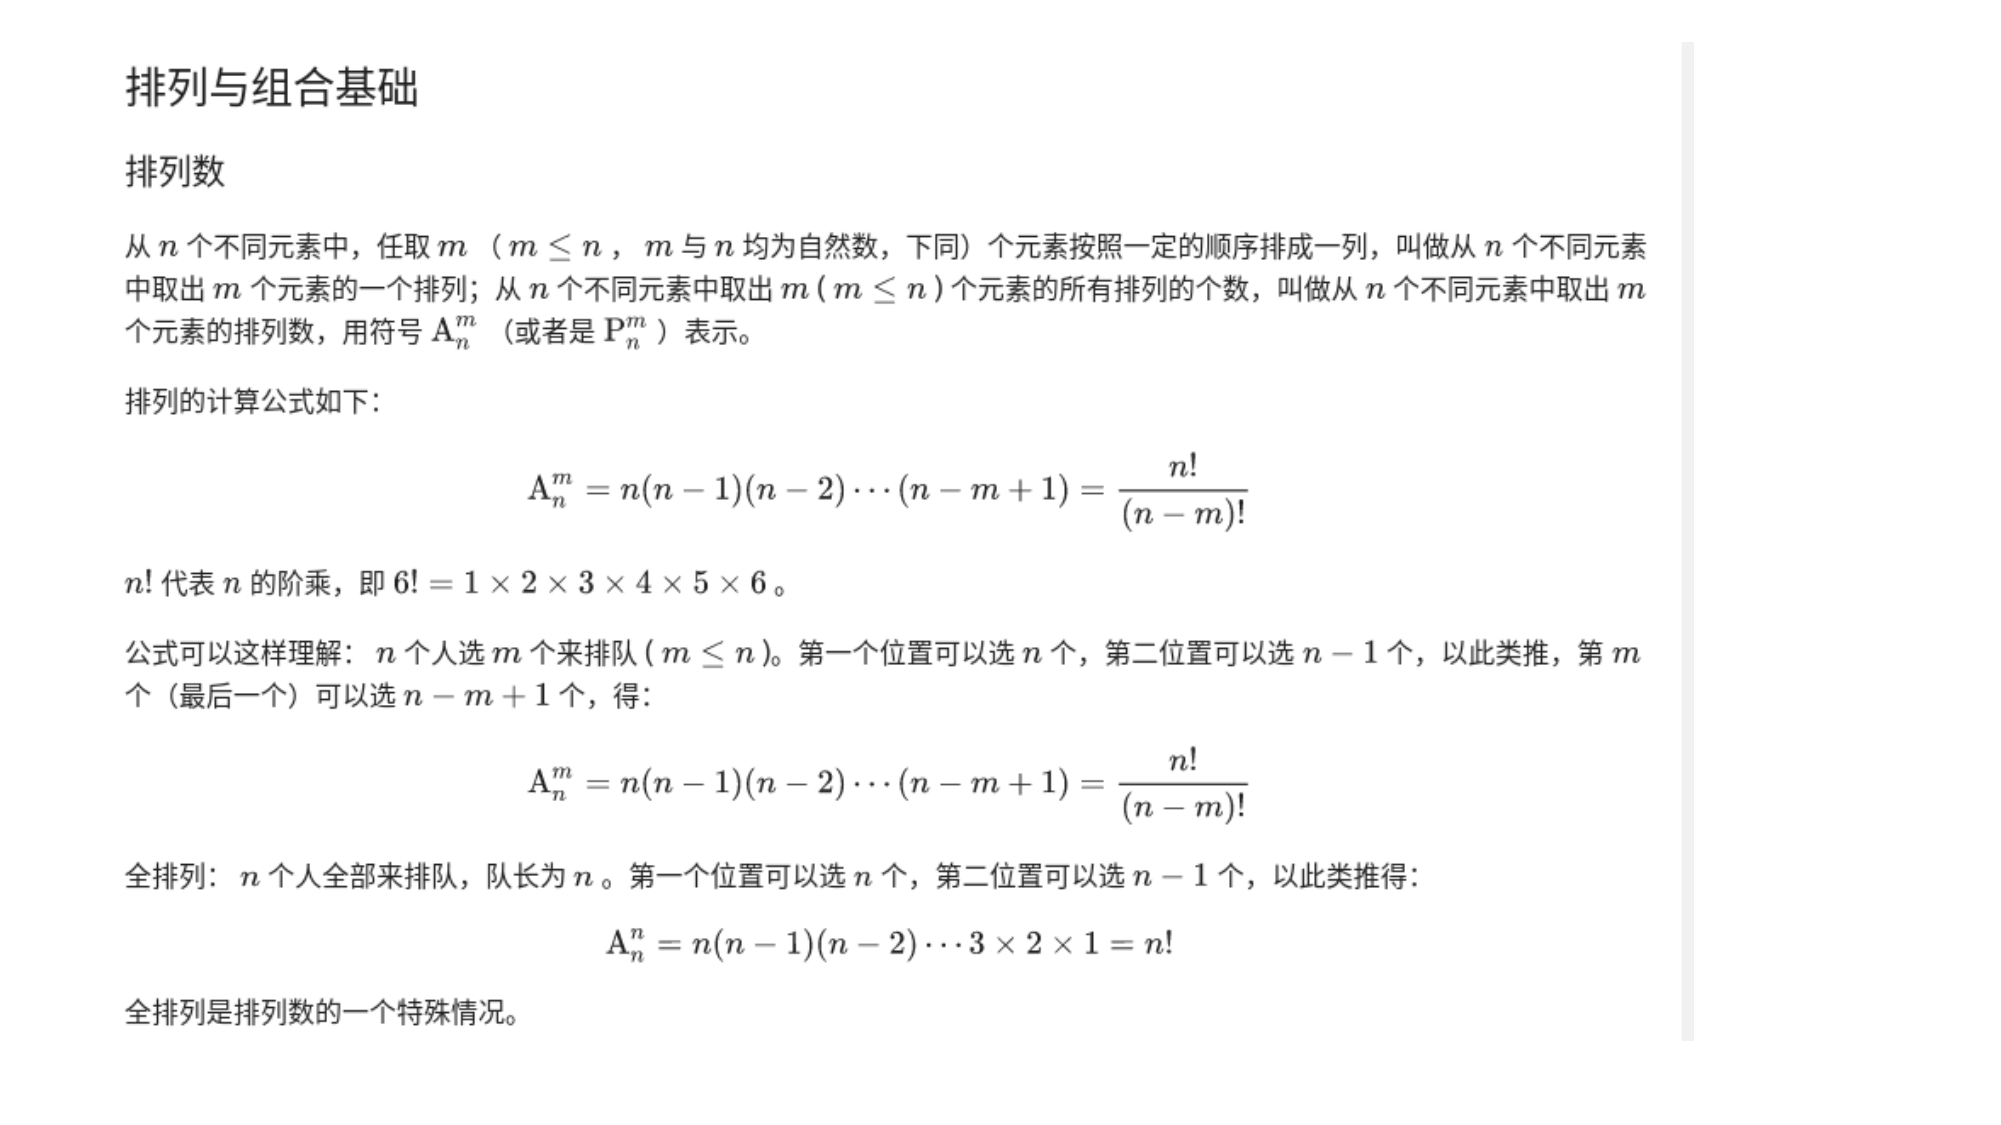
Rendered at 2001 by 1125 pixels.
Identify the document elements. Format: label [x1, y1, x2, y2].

list [106, 42, 1695, 1041]
